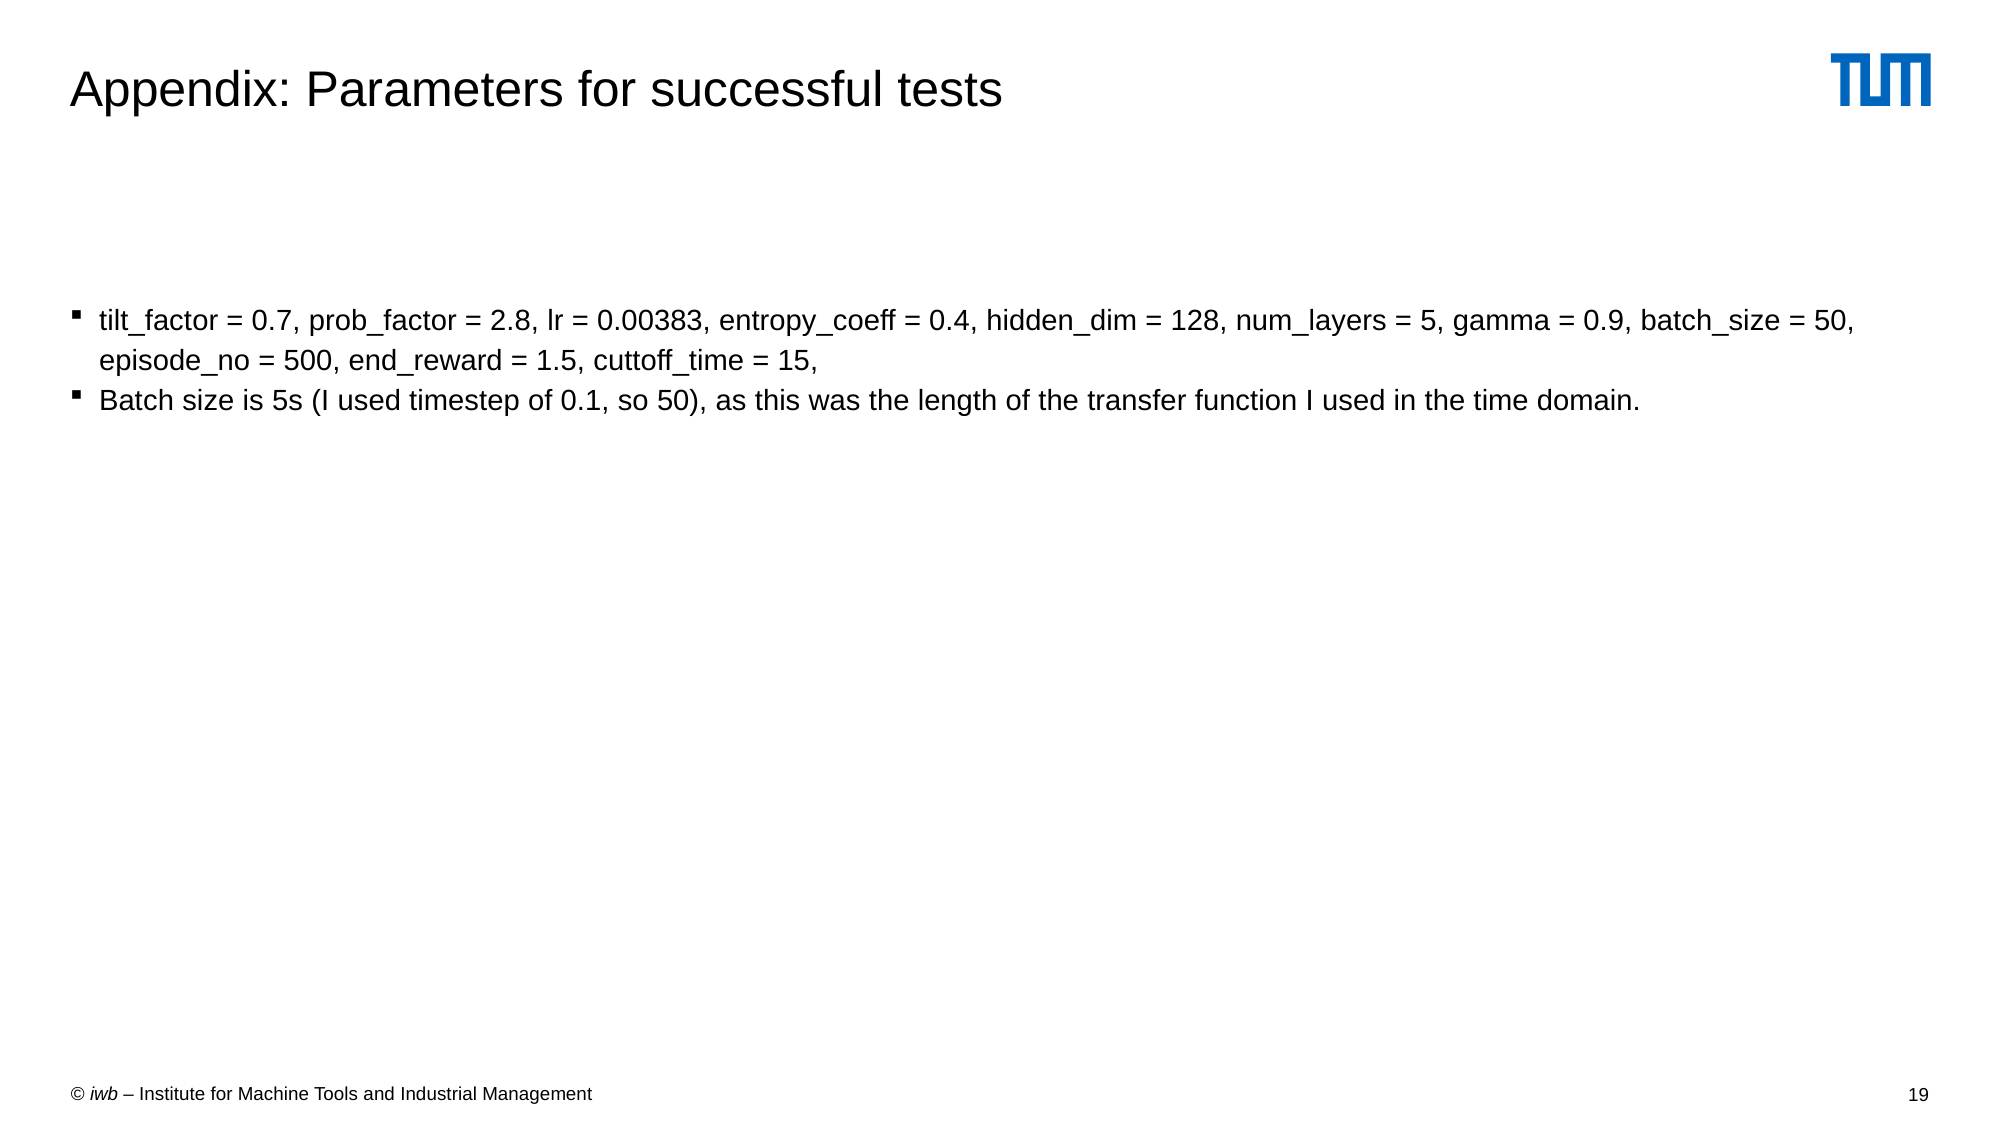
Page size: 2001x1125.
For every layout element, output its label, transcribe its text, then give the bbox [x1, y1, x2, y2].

title Appendix: Parameters for successful tests [69, 56, 1551, 118]
slide_number 19 [1853, 1080, 1930, 1104]
list tilt_factor = 0.7, prob_factor = 2.8, lr = 0.00383, entropy_coeff = 0.4, hidden_dim = 128, num_layers = 5, gamma = 0.9, batch_size = 50, episode_no = 500, end_reward = 1.5, cuttoff_time = 15, Batch size is 5s (I used timestep of 0.1, so 50), as this was the length of the transfer function I used in the time domain. [69, 296, 1930, 1053]
